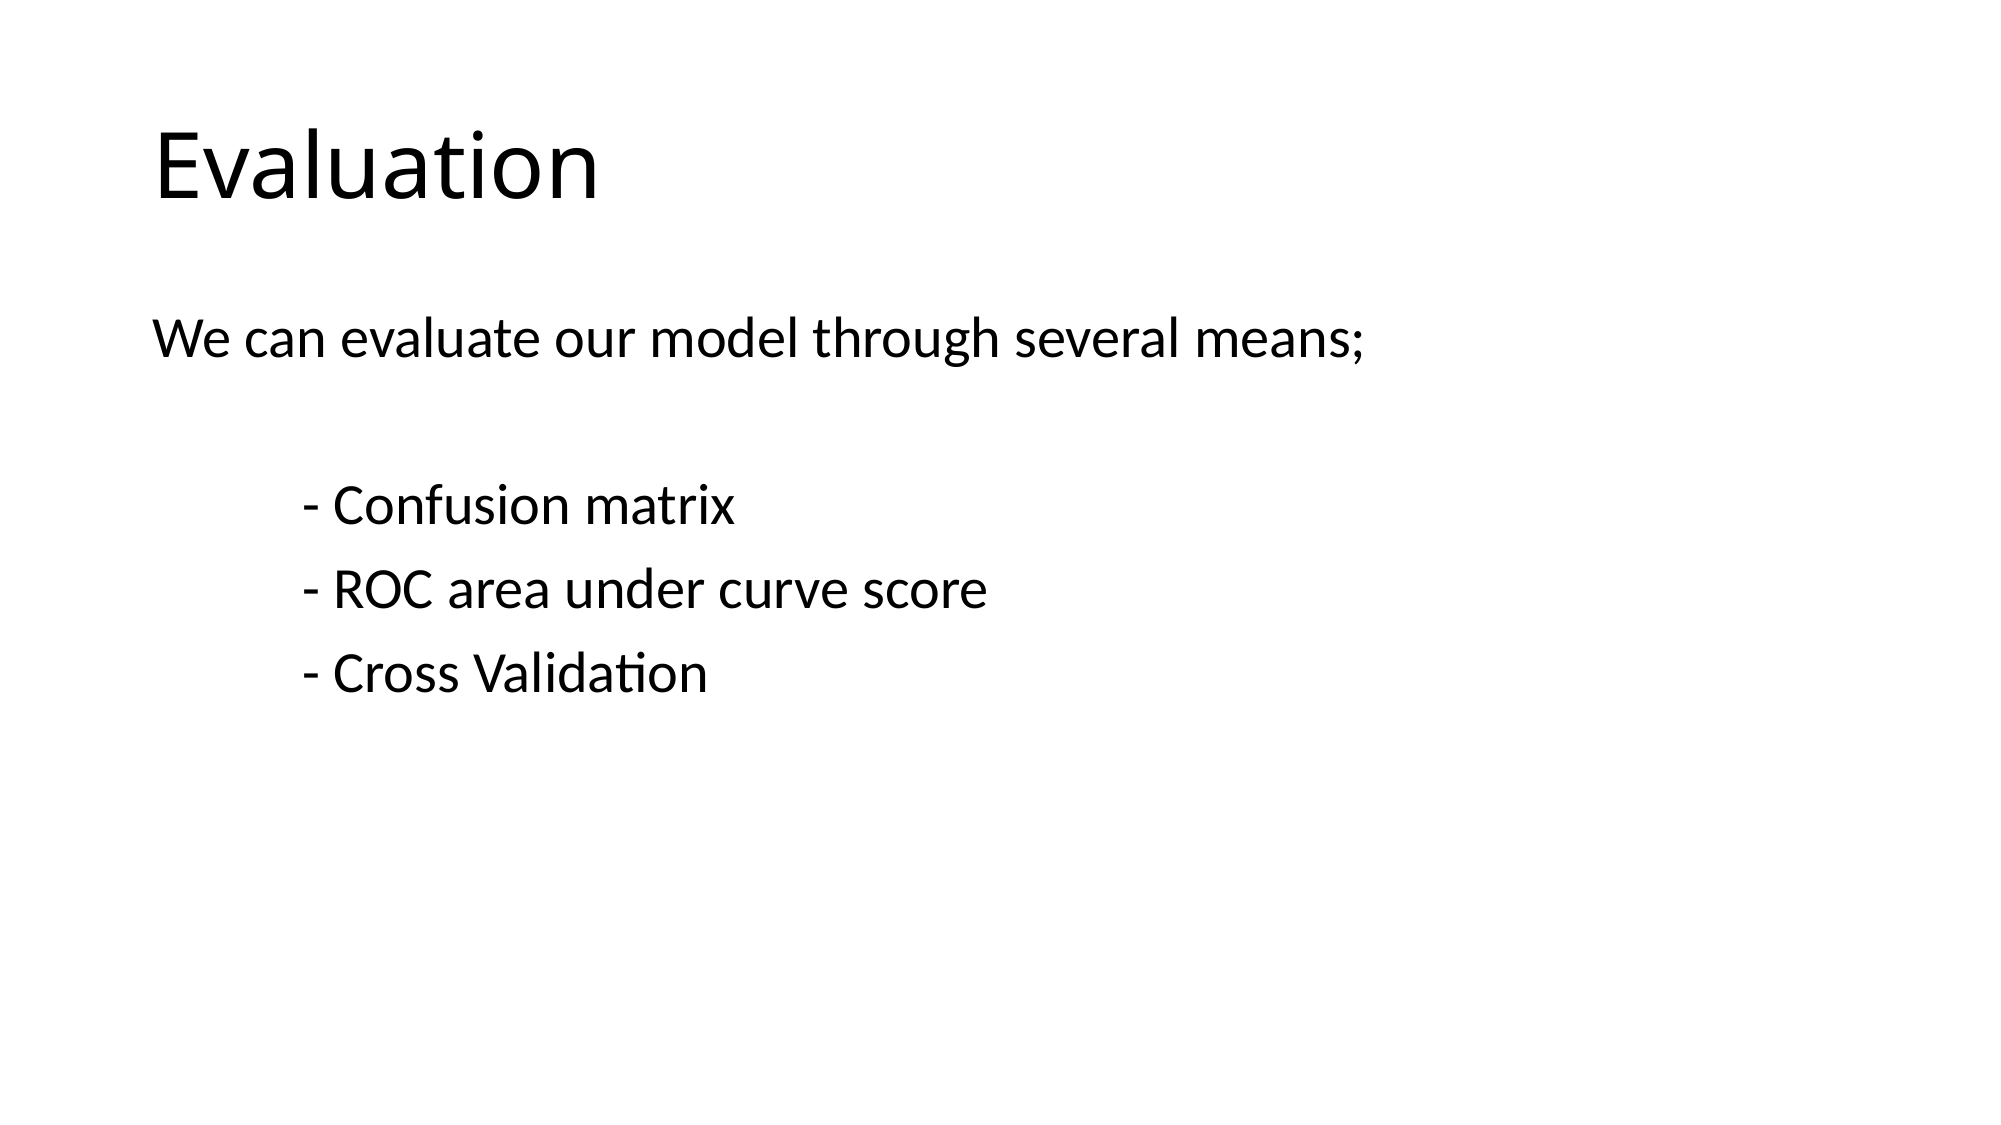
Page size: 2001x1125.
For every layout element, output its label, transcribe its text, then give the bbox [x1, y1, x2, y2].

list We can evaluate our model through several means; - Confusion matrix - ROC area under curve score - Cross Validation [137, 299, 1863, 1014]
title Evaluation [137, 59, 1863, 278]
